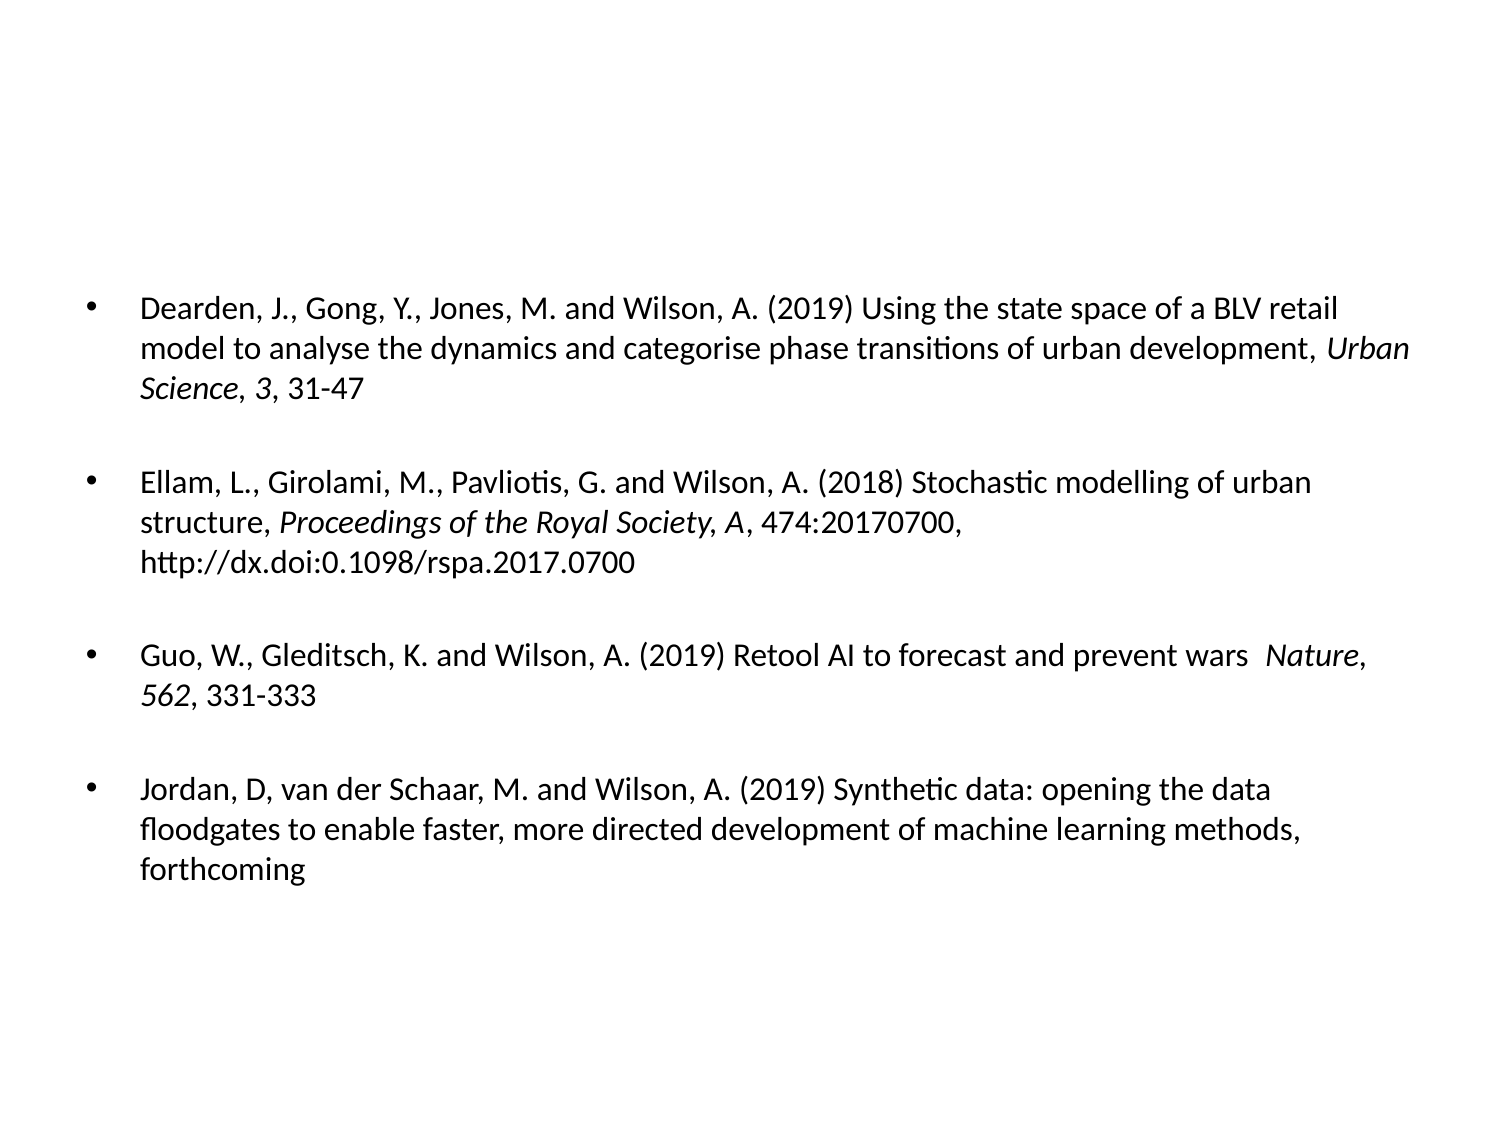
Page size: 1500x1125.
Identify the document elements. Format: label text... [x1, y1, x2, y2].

list Dearden, J., Gong, Y., Jones, M. and Wilson, A. (2019) Using the state space of a BLV retail model to analyse the dynamics and categorise phase transitions of urban development, Urban Science, 3, 31-47 Ellam, L., Girolami, M., Pavliotis, G. and Wilson, A. (2018) Stochastic modelling of urban structure, Proceedings of the Royal Society, A, 474:20170700, http://dx.doi:0.1098/rspa.2017.0700 Guo, W., Gleditsch, K. and Wilson, A. (2019) Retool AI to forecast and prevent wars Nature, 562, 331-333 Jordan, D, van der Schaar, M. and Wilson, A. (2019) Synthetic data: opening the data floodgates to enable faster, more directed development of machine learning methods, forthcoming [70, 278, 1430, 899]
